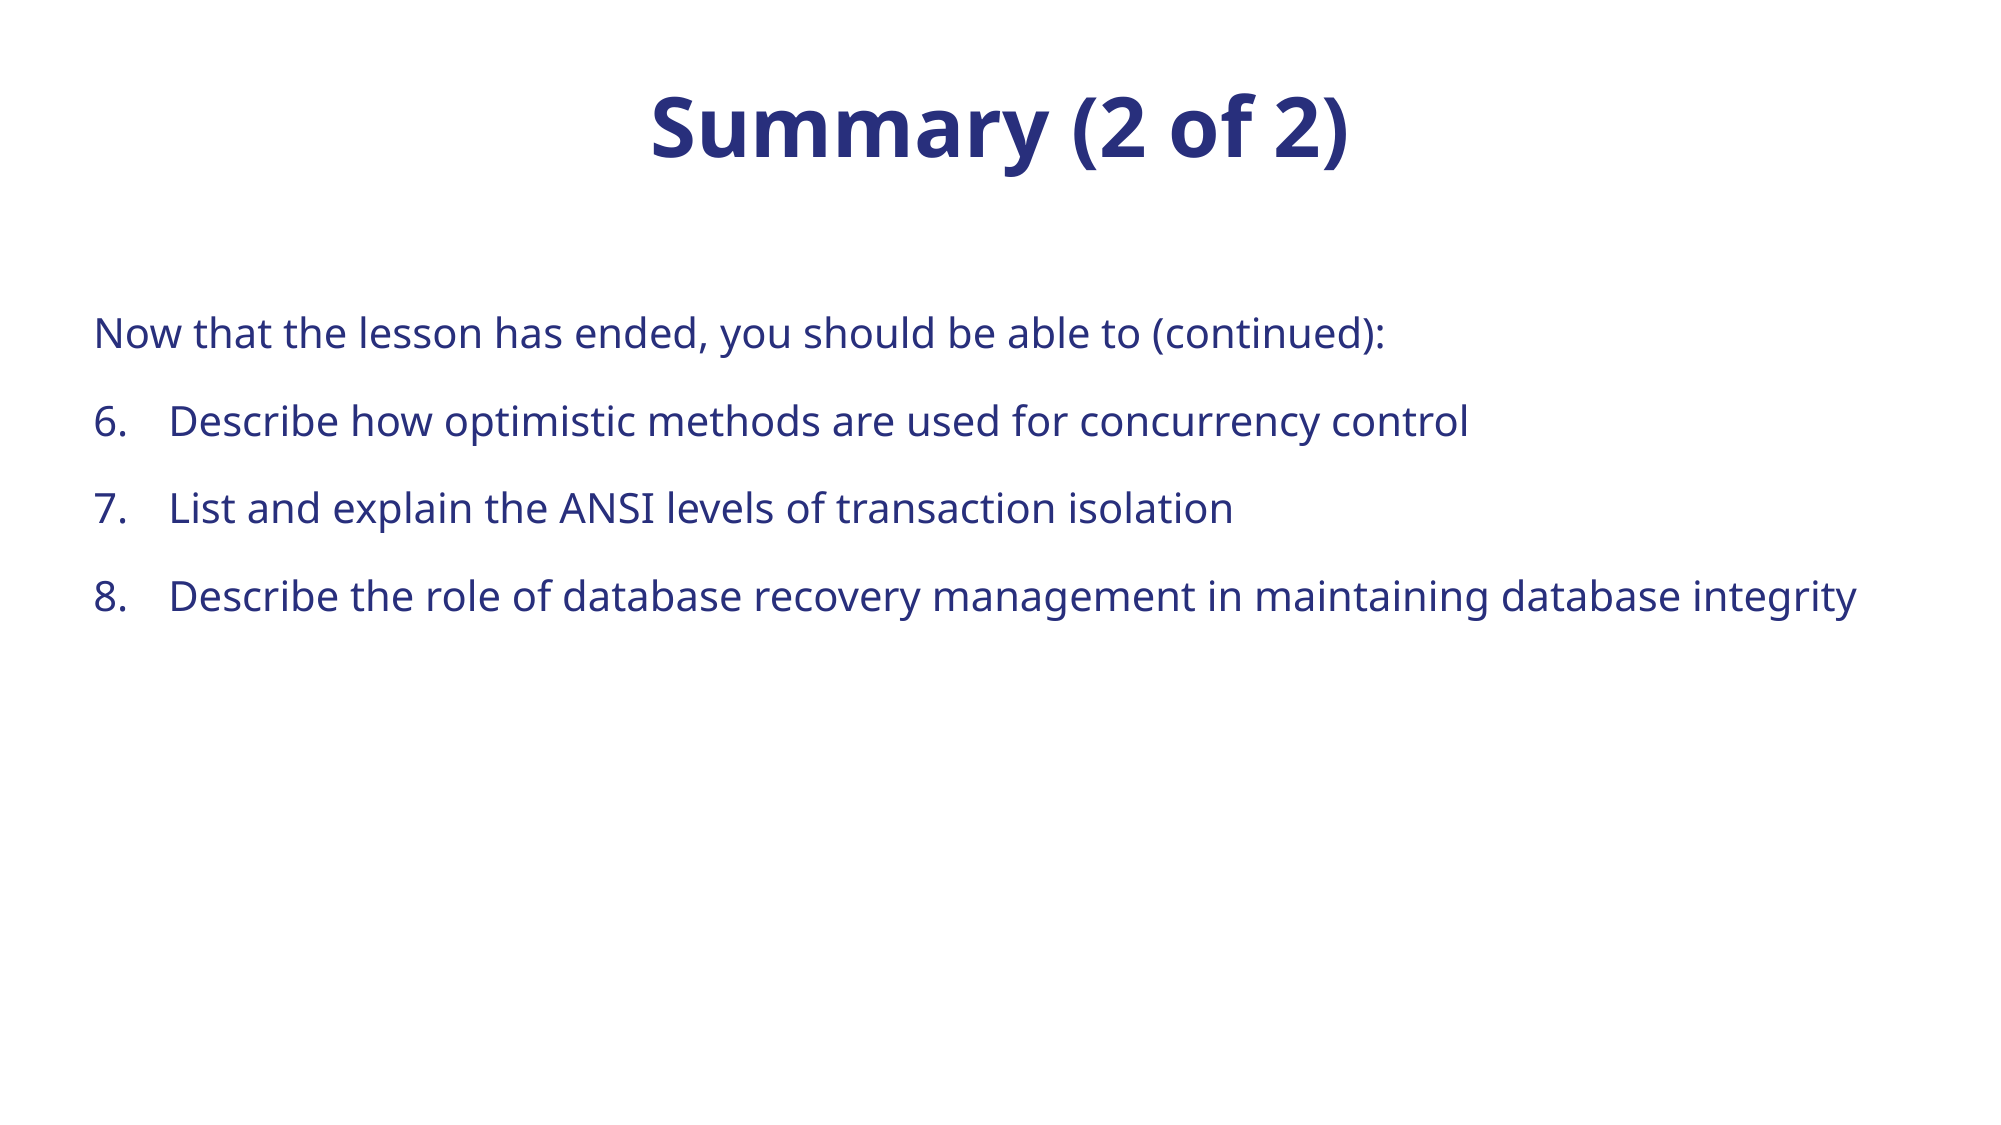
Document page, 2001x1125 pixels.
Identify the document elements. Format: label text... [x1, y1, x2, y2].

list Now that the lesson has ended, you should be able to (continued): Describe how optimistic methods are used for concurrency control List and explain the ANSI levels of transaction isolation Describe the role of database recovery management in maintaining database integrity [78, 299, 1923, 1014]
title Summary (2 of 2) [78, 77, 1923, 278]
